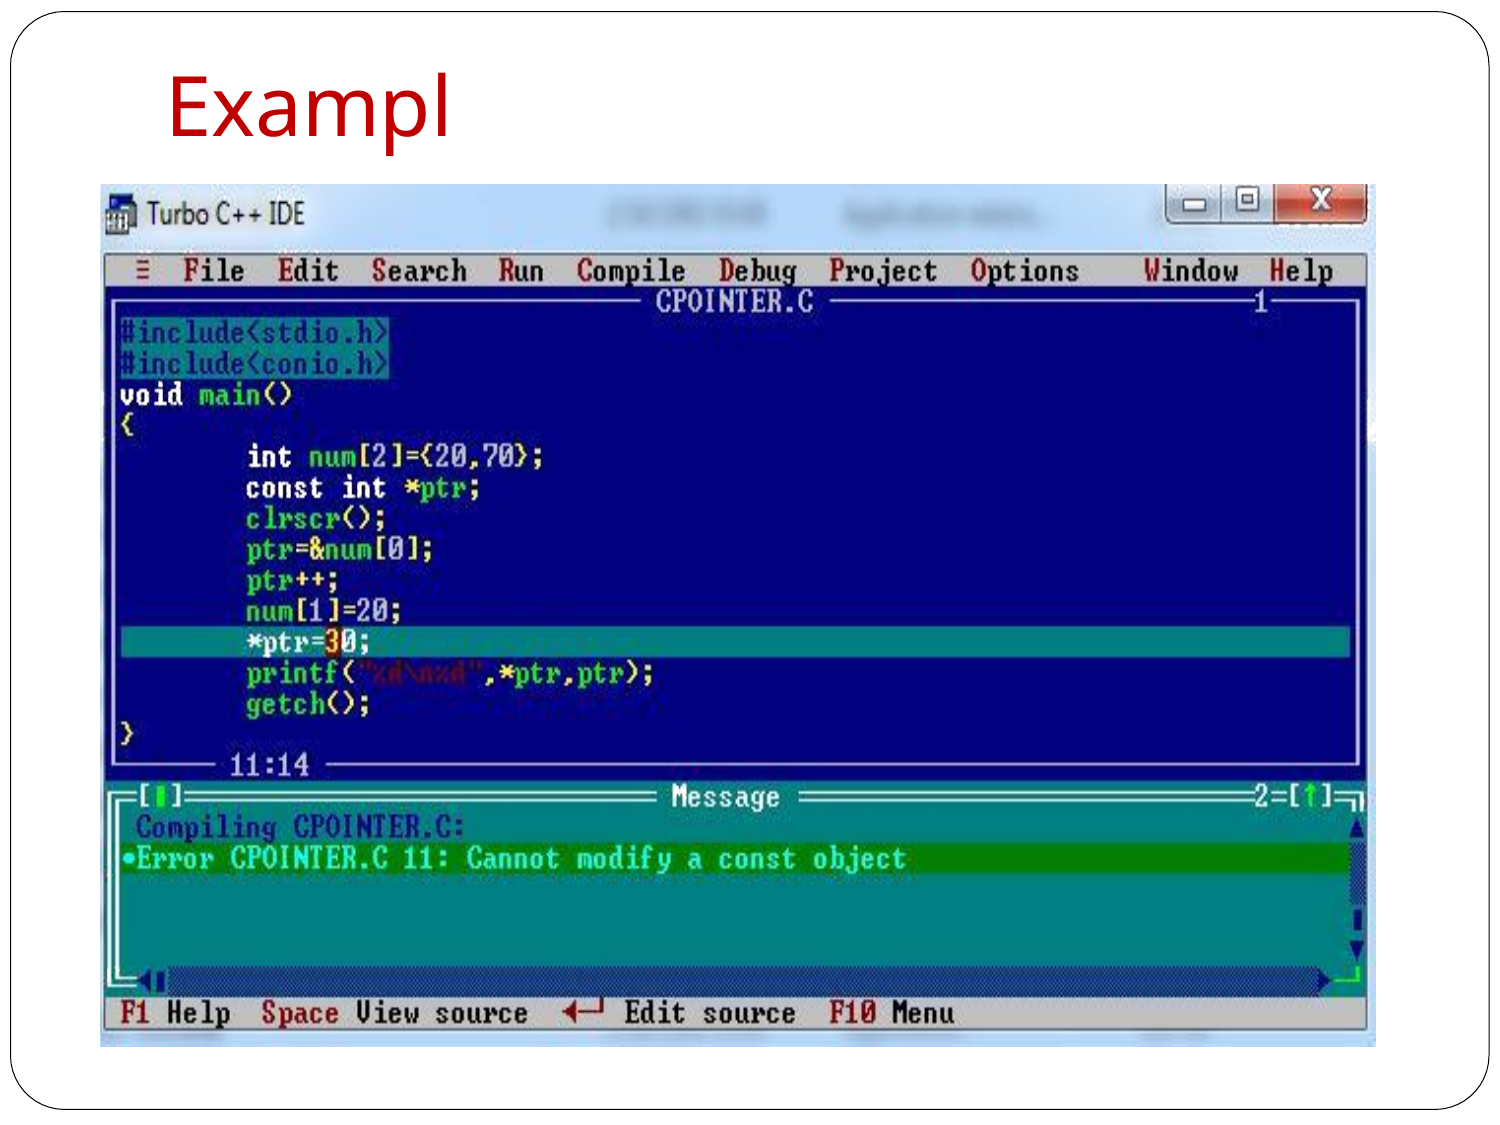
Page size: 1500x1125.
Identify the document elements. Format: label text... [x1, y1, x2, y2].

text_box [100, 184, 1376, 1047]
title Example [162, 51, 468, 184]
